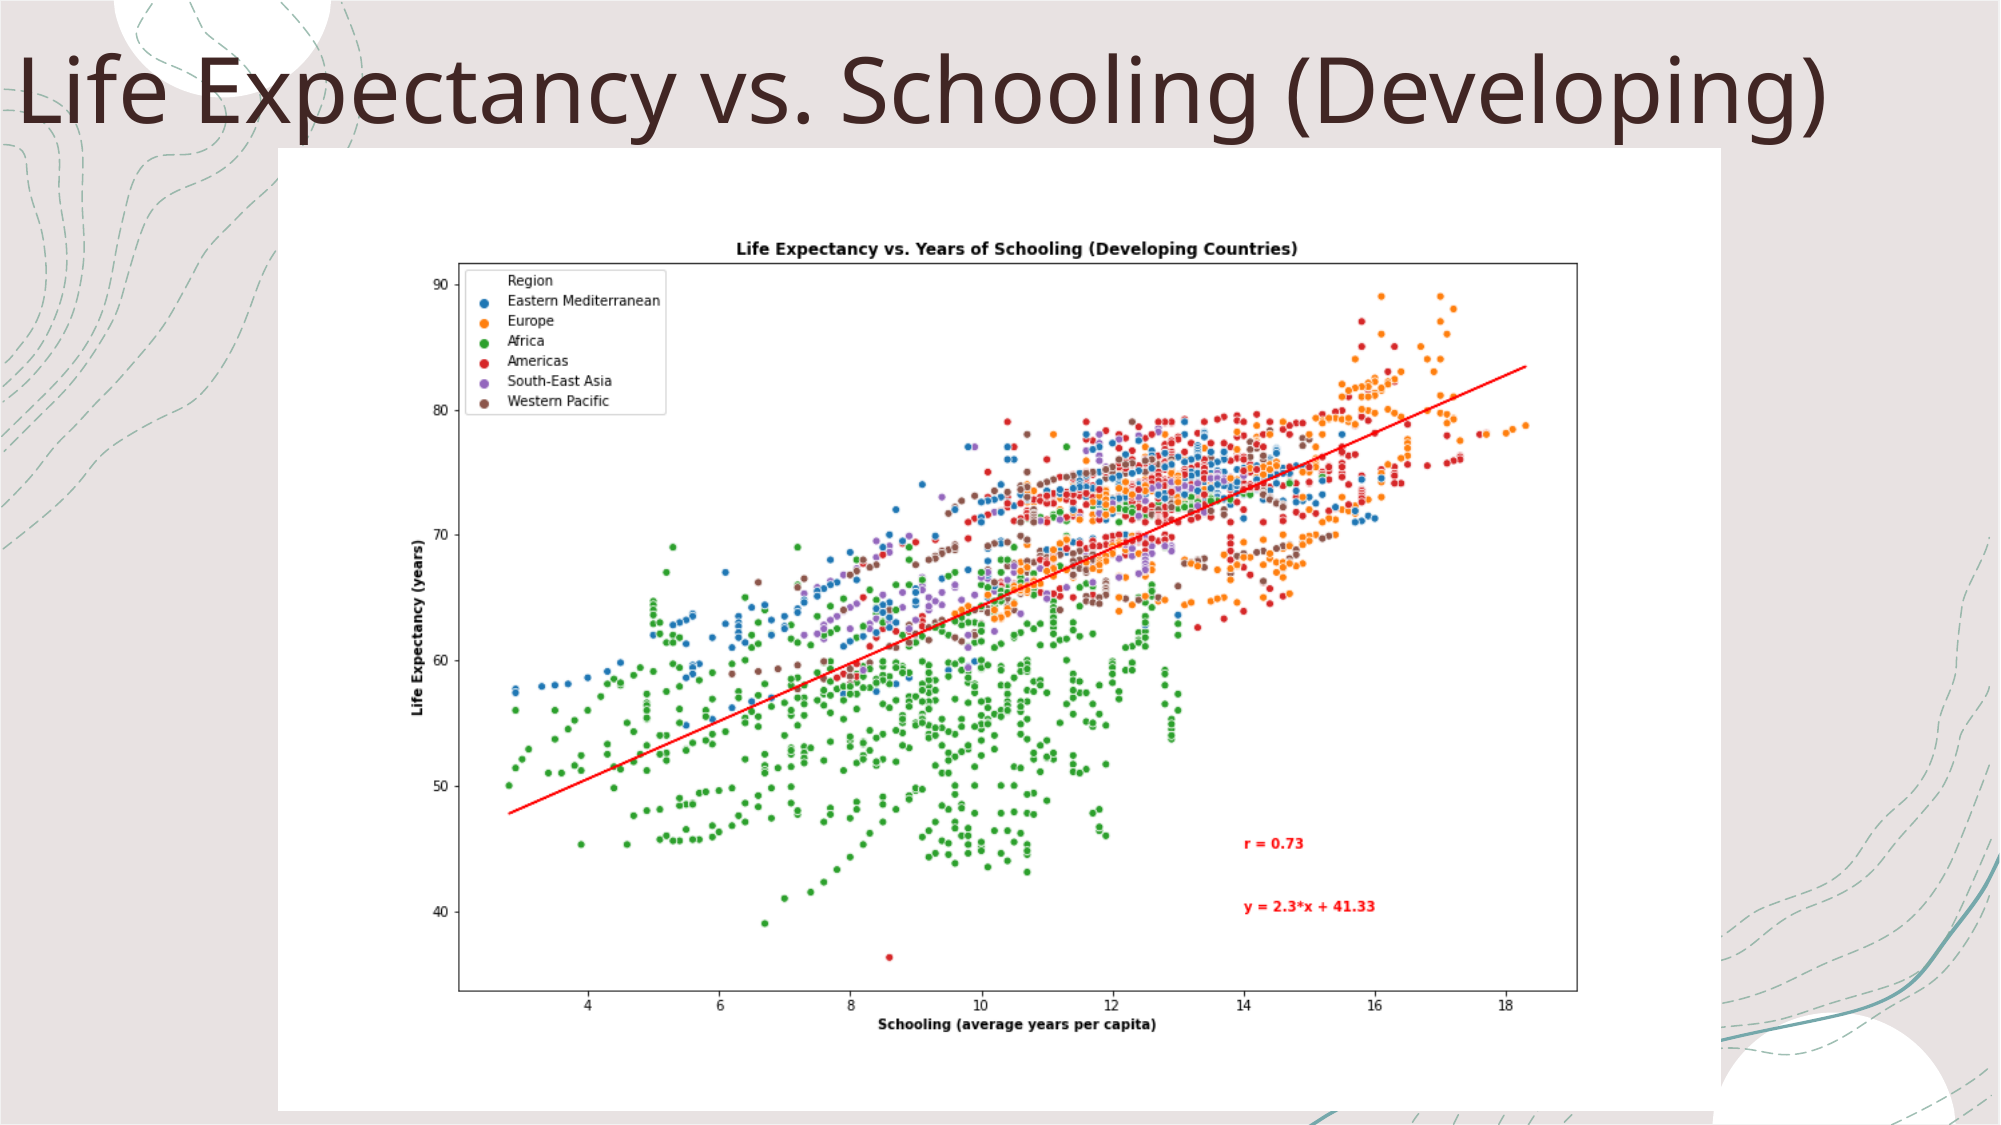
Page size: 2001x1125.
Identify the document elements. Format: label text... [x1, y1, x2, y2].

picture [278, 148, 1722, 1111]
title Life Expectancy vs. Schooling (Developing) [0, 0, 1863, 196]
